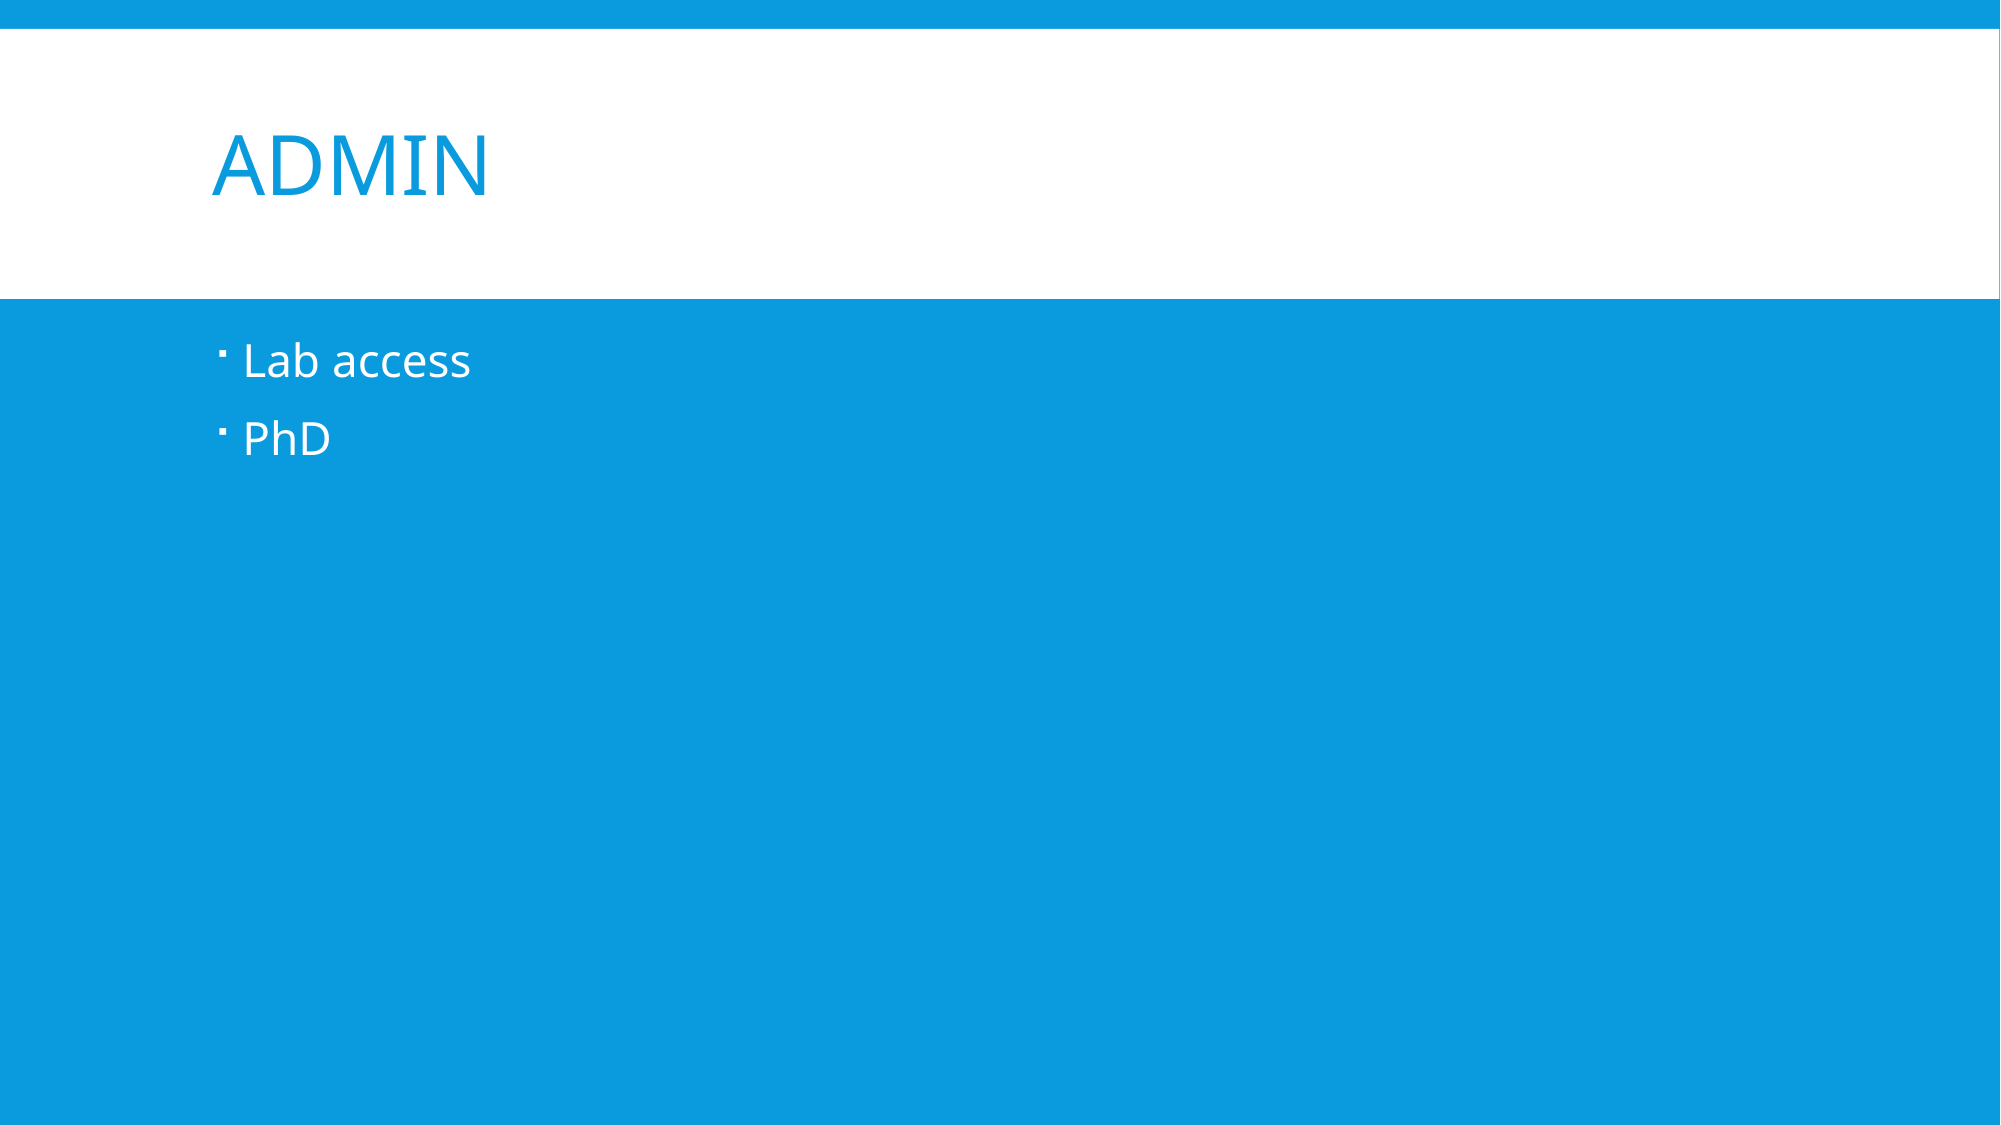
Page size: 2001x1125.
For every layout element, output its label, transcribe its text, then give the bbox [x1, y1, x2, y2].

list Lab access PhD [197, 329, 1803, 1020]
title Admin [197, 46, 1803, 295]
